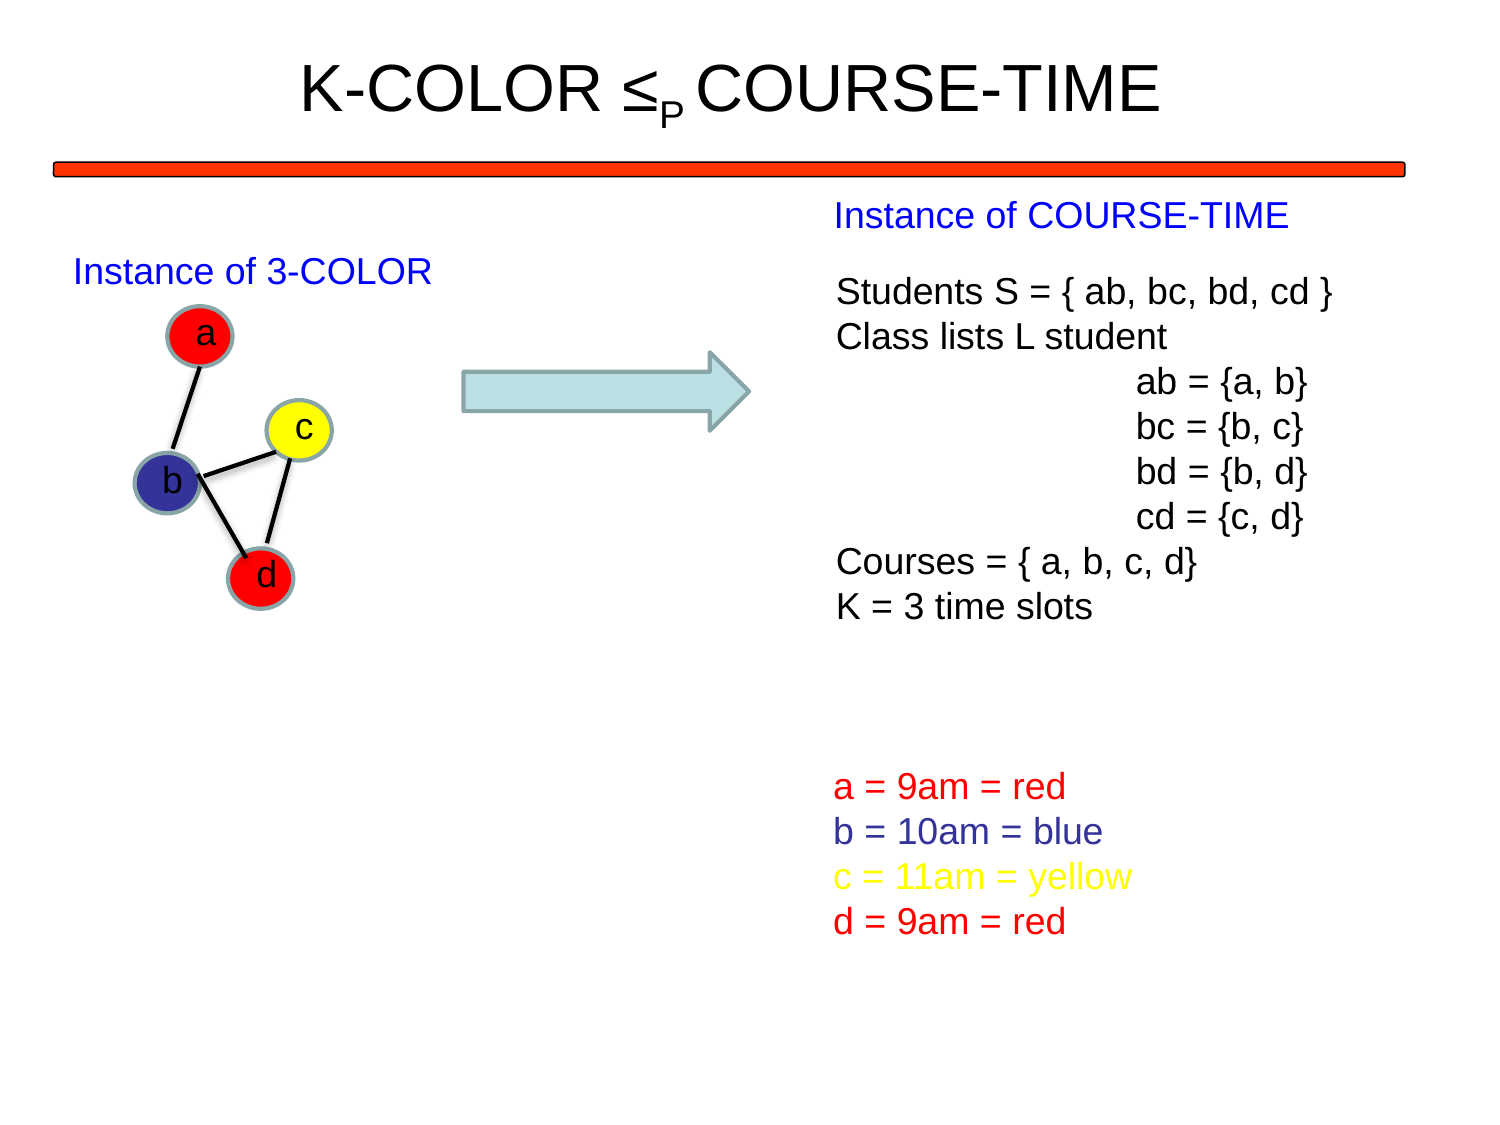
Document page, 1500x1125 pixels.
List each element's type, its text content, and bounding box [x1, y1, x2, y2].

title K-COLOR ≤P COURSE-TIME [55, 16, 1406, 166]
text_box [134, 300, 333, 610]
text_box [461, 350, 752, 433]
text_box Instance of COURSE-TIME [818, 183, 1305, 244]
text_box a = 9am = red b = 10am = blue c = 11am = yellow d = 9am = red [818, 754, 1148, 949]
text_box Instance of 3-COLOR [58, 239, 448, 300]
text_box Students S = { ab, bc, bd, cd } Class lists L student ab = {a, b} bc = {b, c} bd = {b, d} cd = {c, d} Courses = { a, b, c, d} K = 3 time slots [821, 259, 1349, 635]
